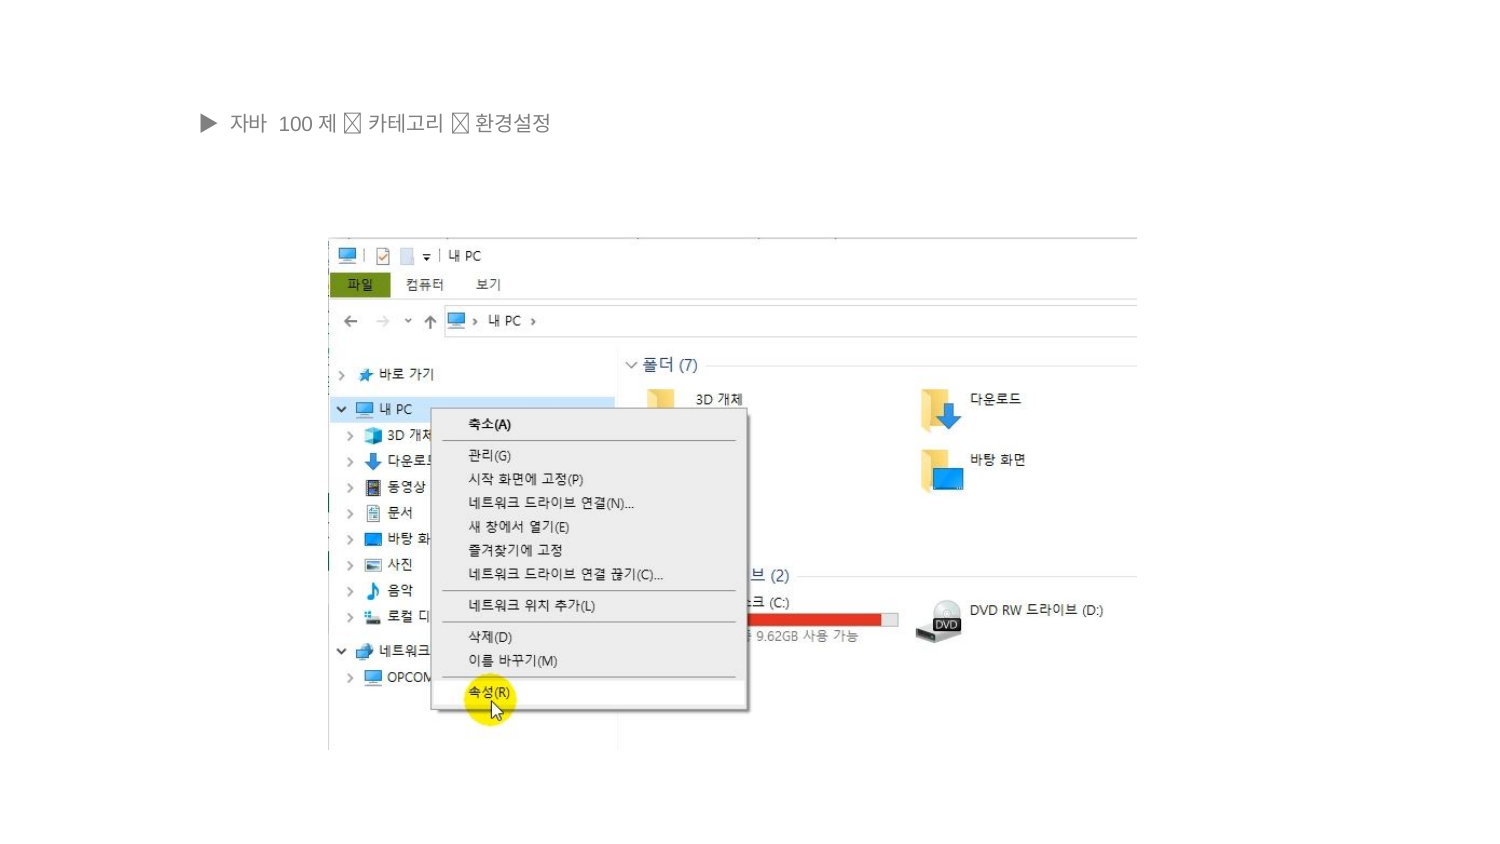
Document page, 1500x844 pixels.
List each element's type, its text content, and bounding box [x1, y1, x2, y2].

picture [327, 237, 1137, 751]
text_box ▶ 자바 100제  카테고리  환경설정 [183, 93, 1317, 153]
